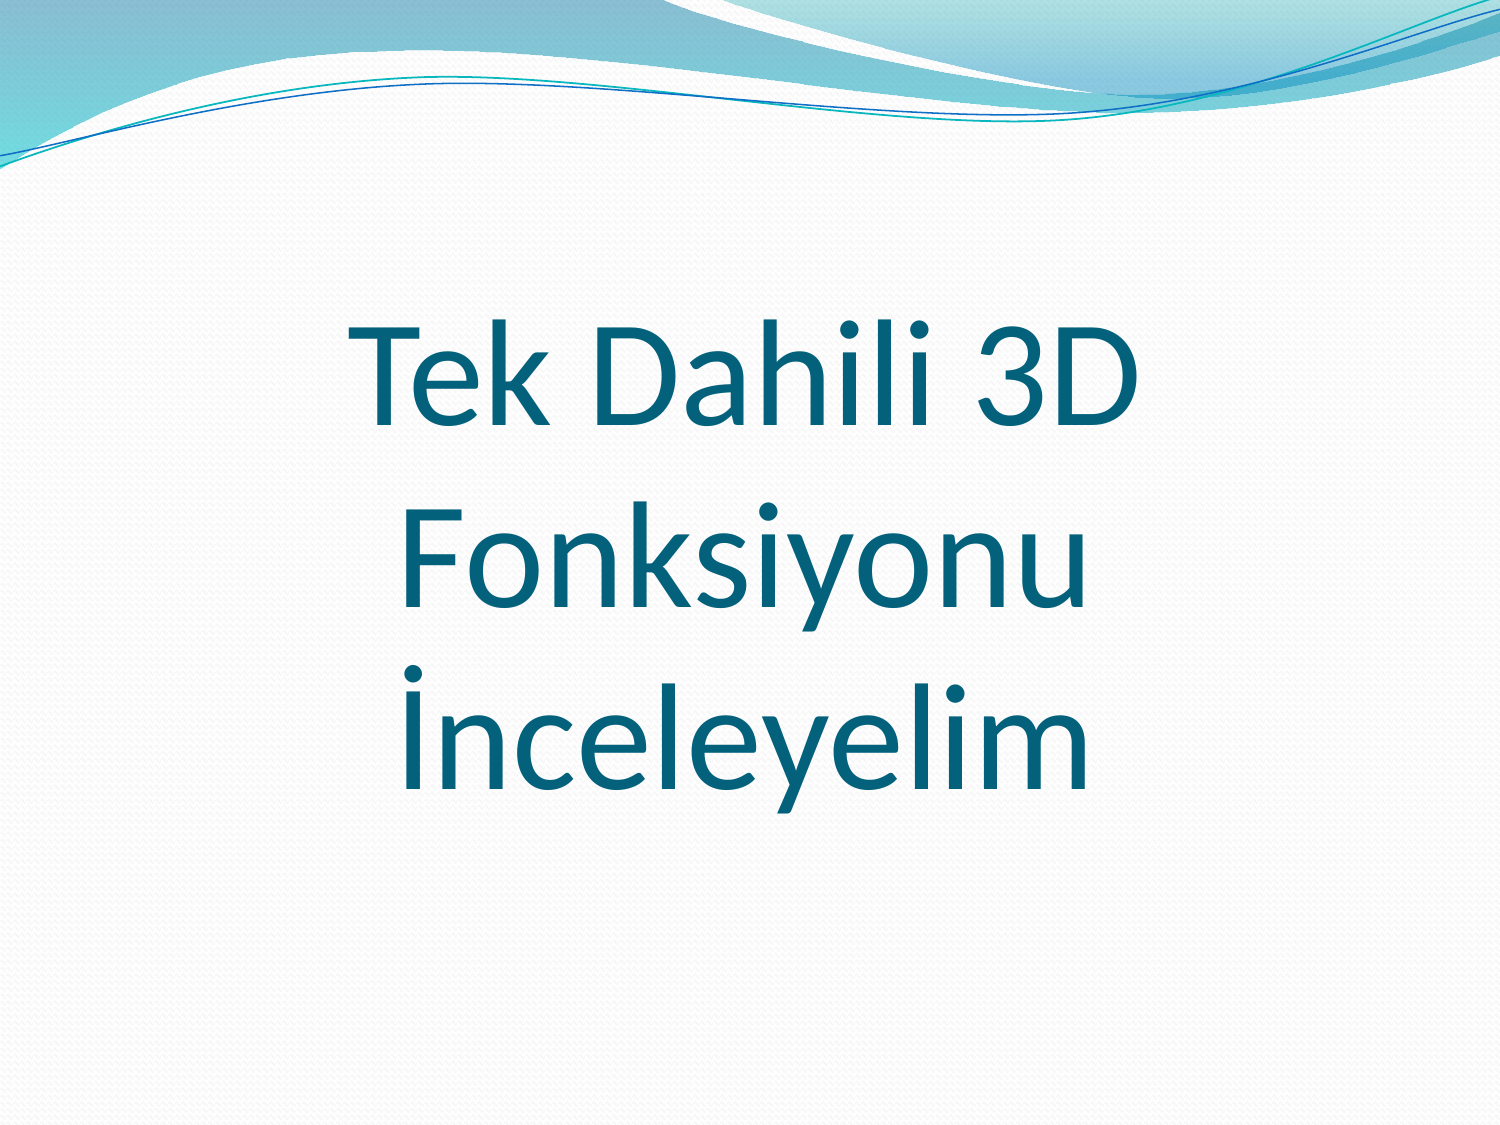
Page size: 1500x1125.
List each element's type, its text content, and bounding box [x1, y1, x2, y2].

title Tek Dahili 3D Fonksiyonu İnceleyelim [70, 210, 1421, 821]
